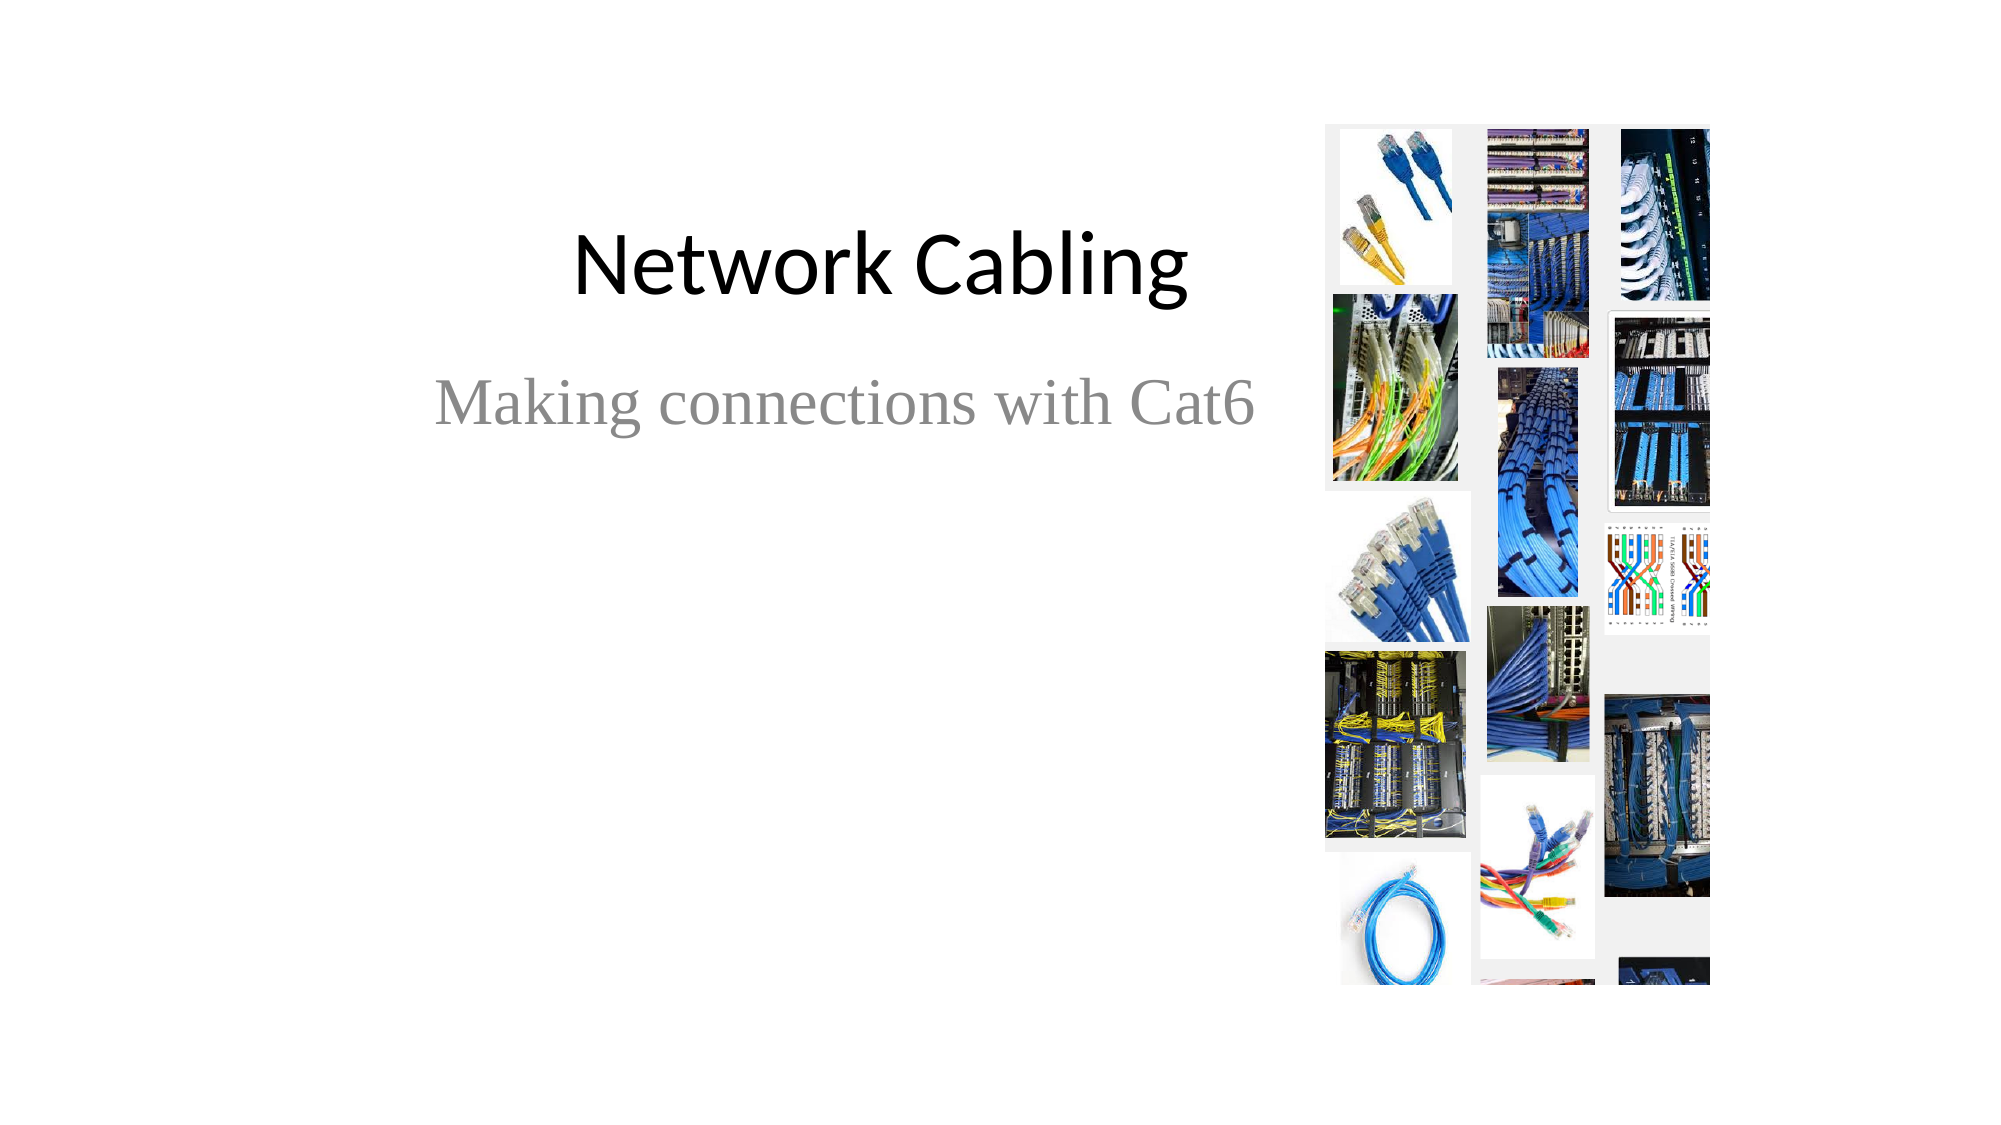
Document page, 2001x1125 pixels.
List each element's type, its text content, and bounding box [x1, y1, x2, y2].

title Network Cabling [324, 137, 1319, 350]
picture [1324, 124, 1710, 986]
subtitle Making connections with Cat6 [287, 350, 1319, 638]
